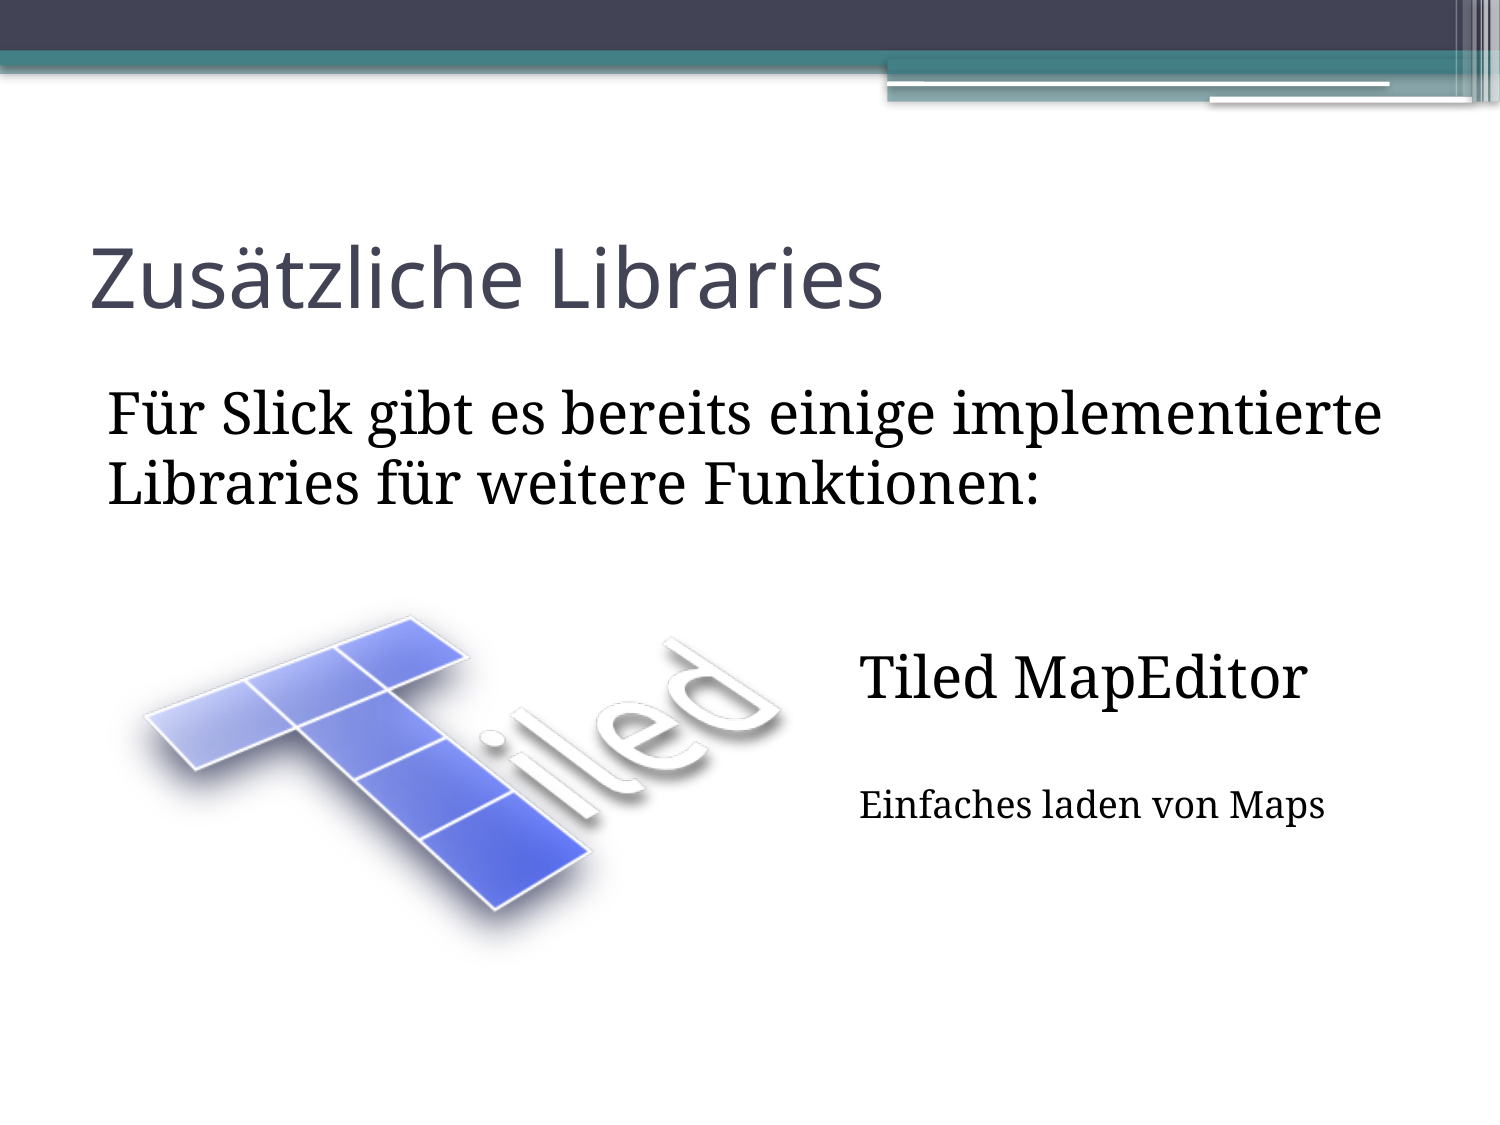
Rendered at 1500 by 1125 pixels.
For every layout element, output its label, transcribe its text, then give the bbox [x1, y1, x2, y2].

picture [100, 592, 799, 973]
list Für Slick gibt es bereits einige implementierte Libraries für weitere Funktionen: [75, 368, 1425, 1079]
text_box Tiled MapEditor Einfaches laden von Maps [844, 633, 1376, 878]
title Zusätzliche Libraries [75, 187, 1425, 363]
